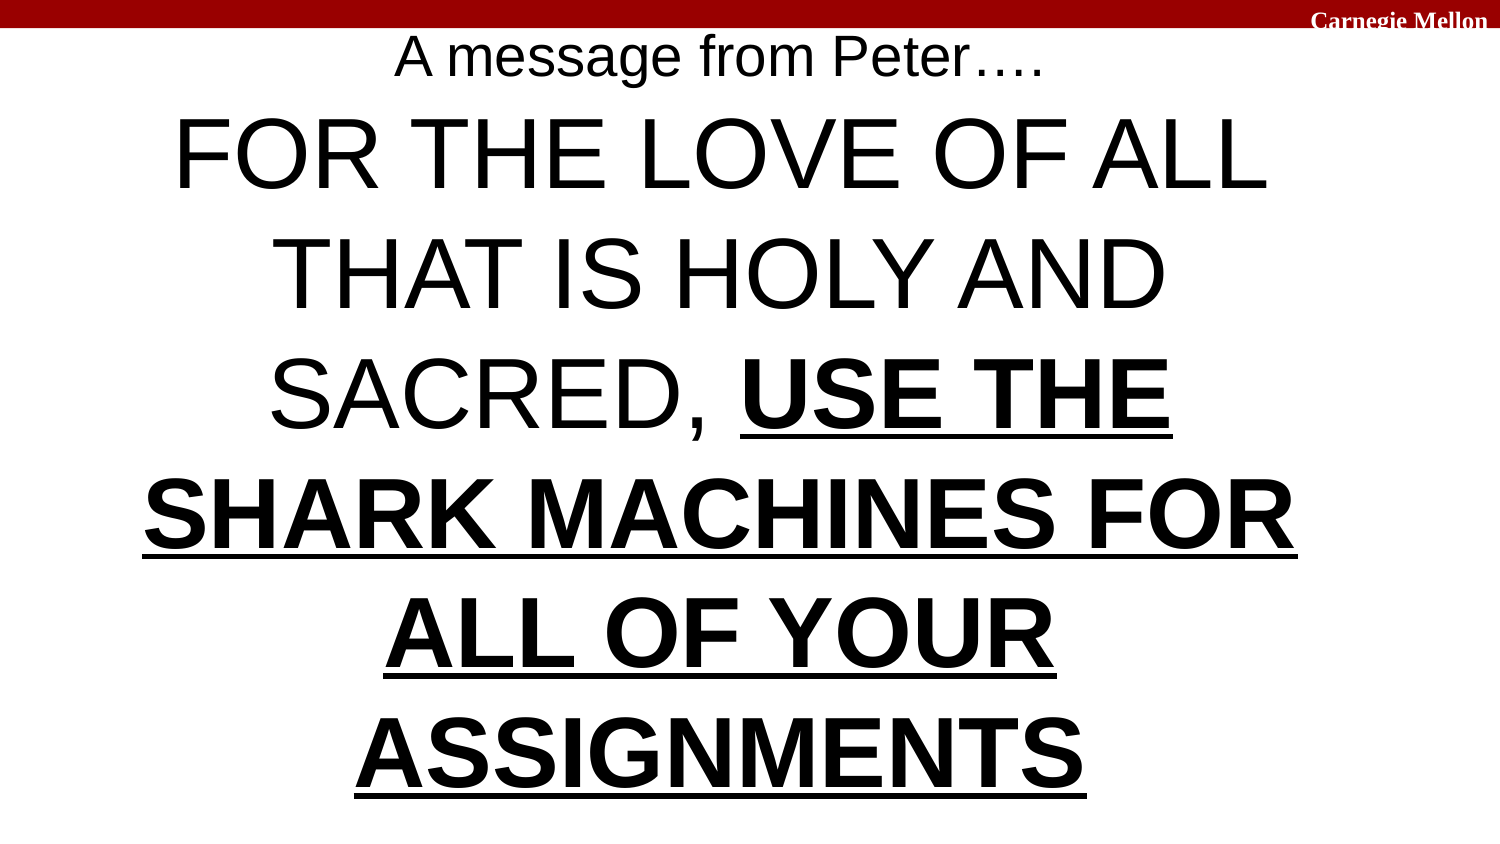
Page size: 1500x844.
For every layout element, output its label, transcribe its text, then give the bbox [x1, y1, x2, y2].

list A message from Peter…. FOR THE LOVE OF ALL THAT IS HOLY AND SACRED, USE THE SHARK MACHINES FOR ALL OF YOUR ASSIGNMENTS [65, 46, 1361, 780]
